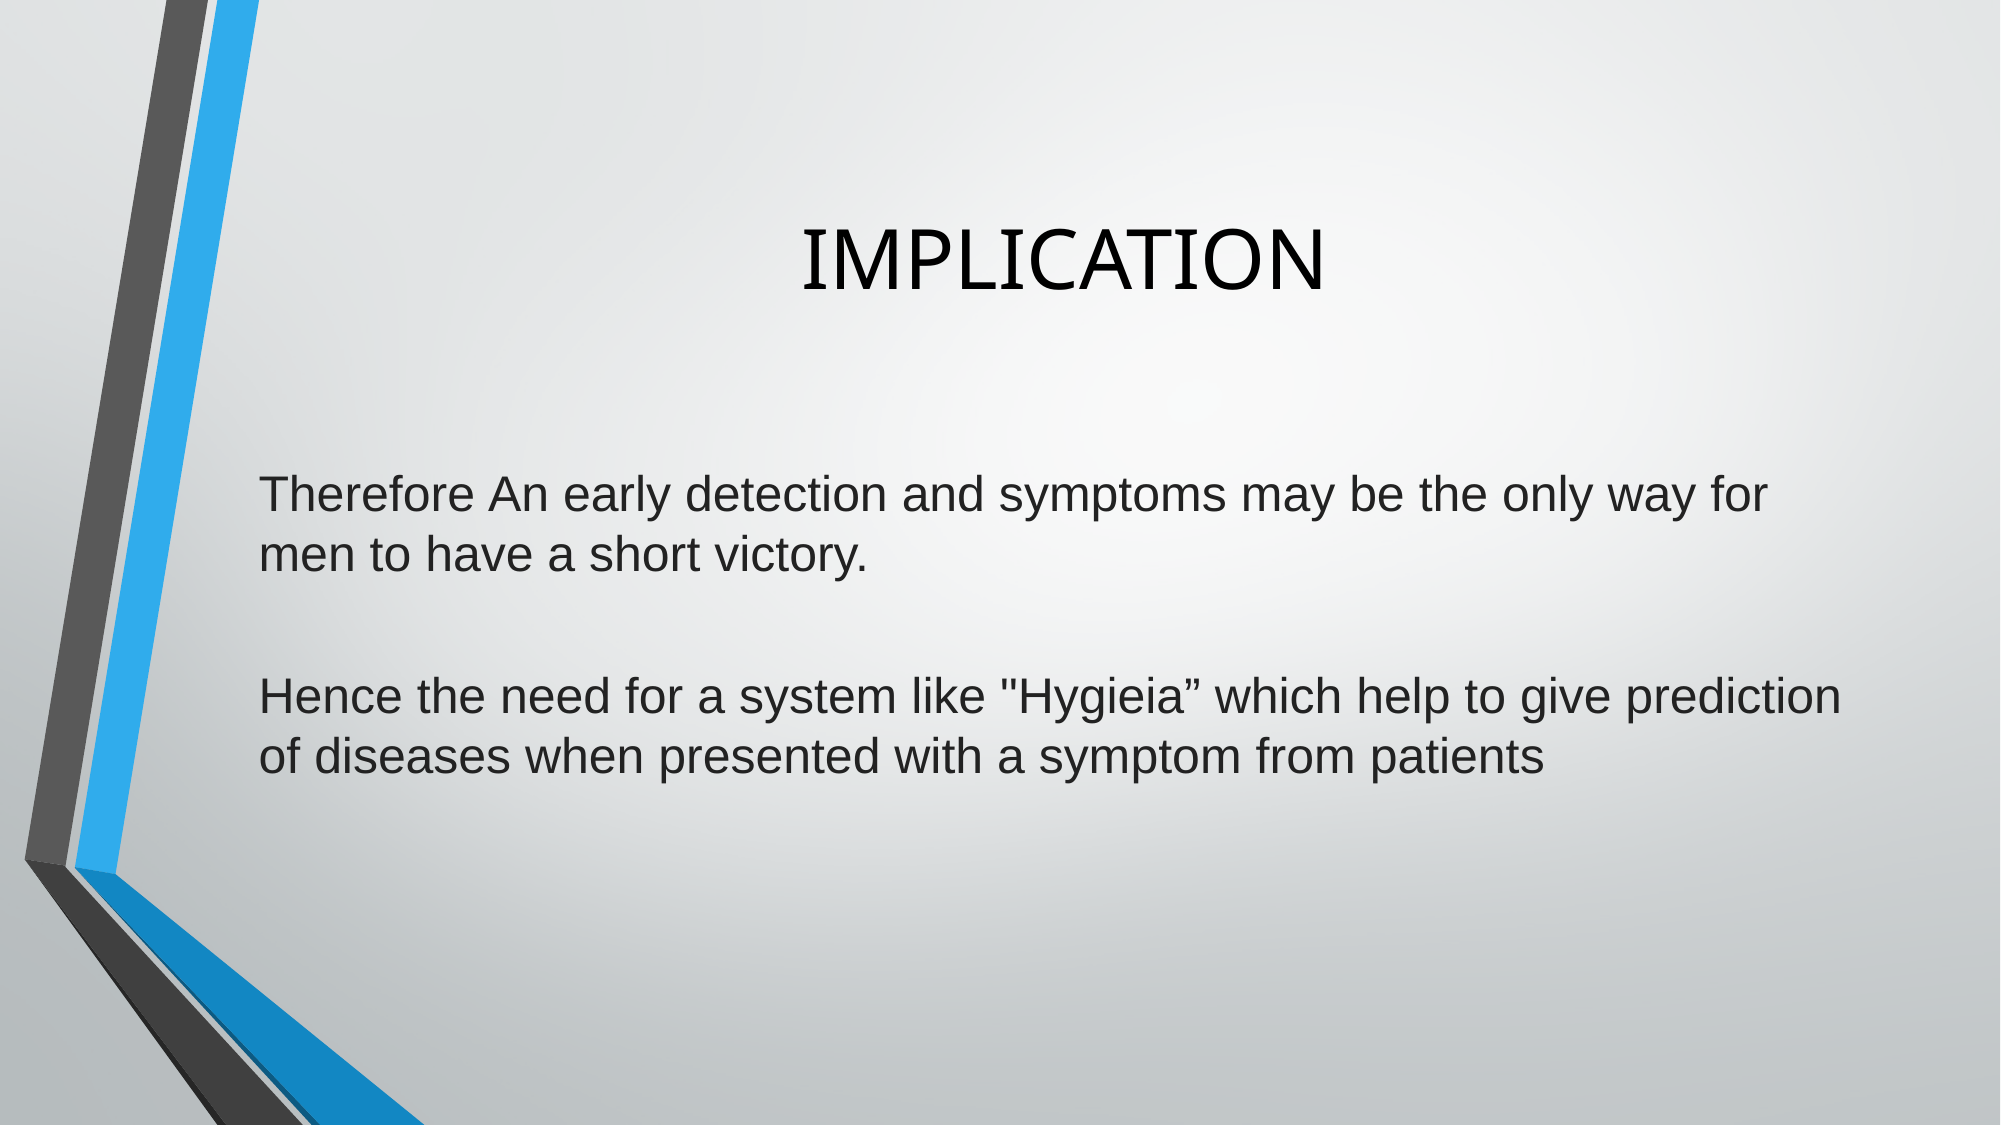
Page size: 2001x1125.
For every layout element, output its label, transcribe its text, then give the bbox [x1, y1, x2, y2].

list Therefore An early detection and symptoms may be the only way for men to have a short victory. Hence the need for a system like "Hygieia” which help to give prediction of diseases when presented with a symptom from patients [243, 437, 1887, 950]
title IMPLICATION [243, 112, 1887, 400]
